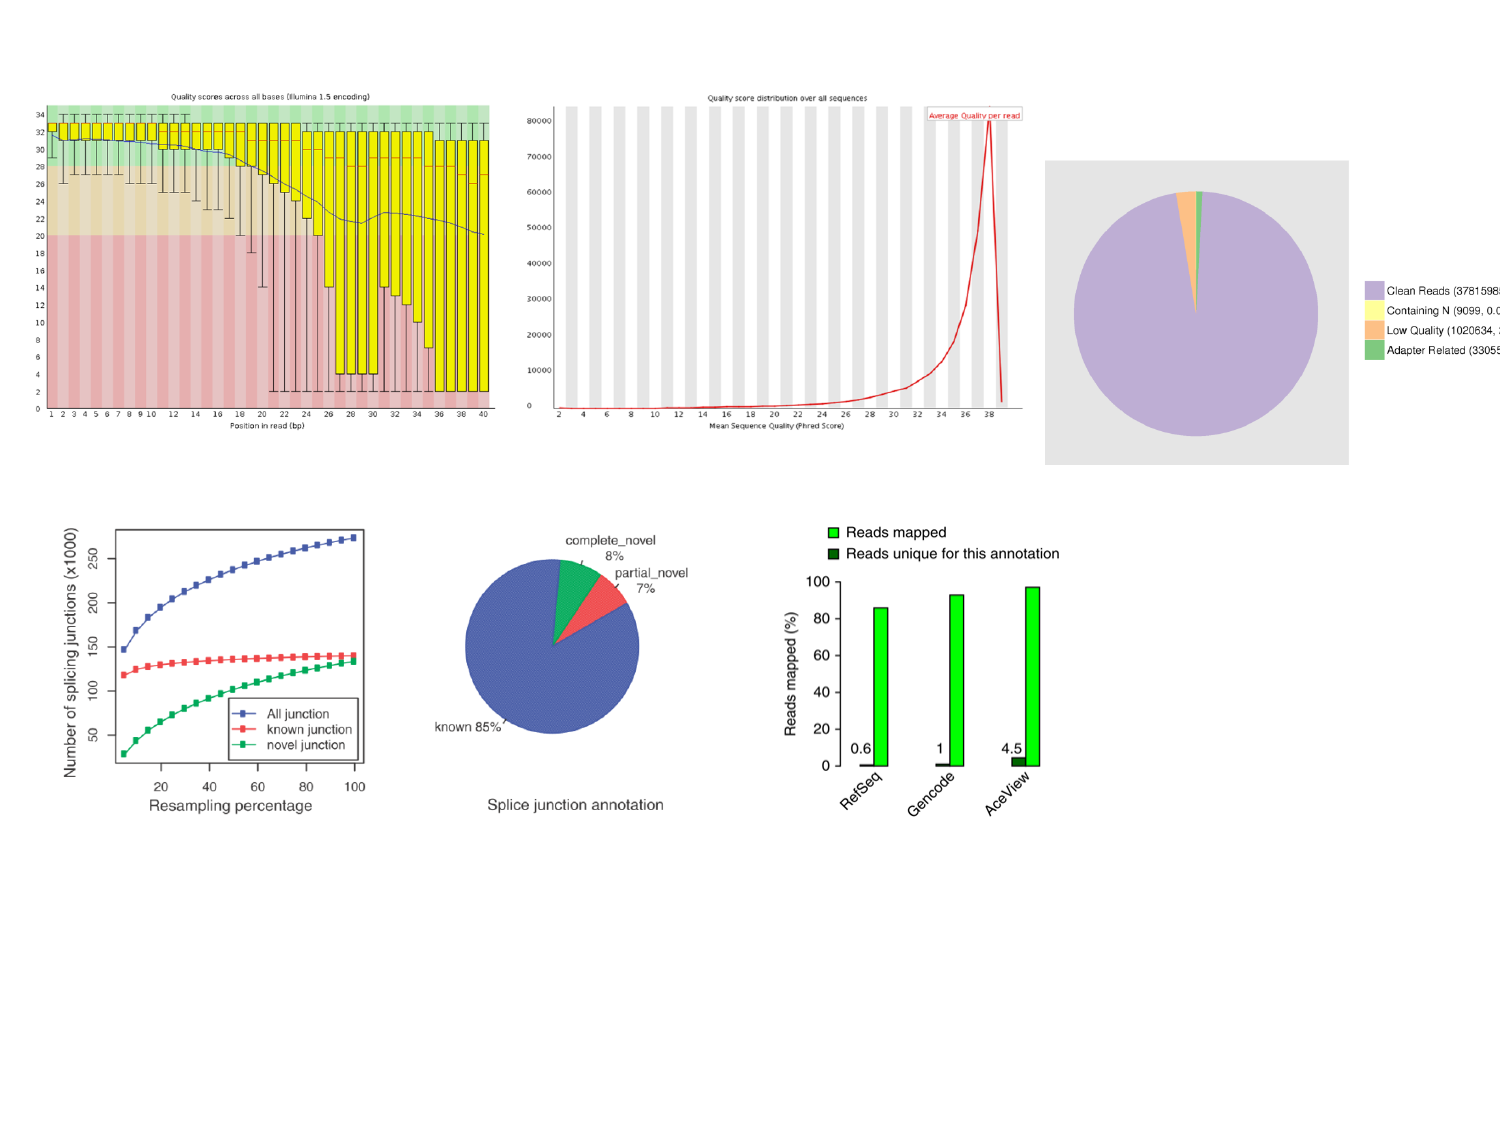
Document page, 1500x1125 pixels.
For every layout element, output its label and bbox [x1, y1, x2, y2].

picture [34, 90, 500, 431]
picture [1045, 160, 1500, 466]
picture [50, 525, 692, 826]
picture [764, 518, 1071, 825]
picture [525, 83, 1028, 431]
